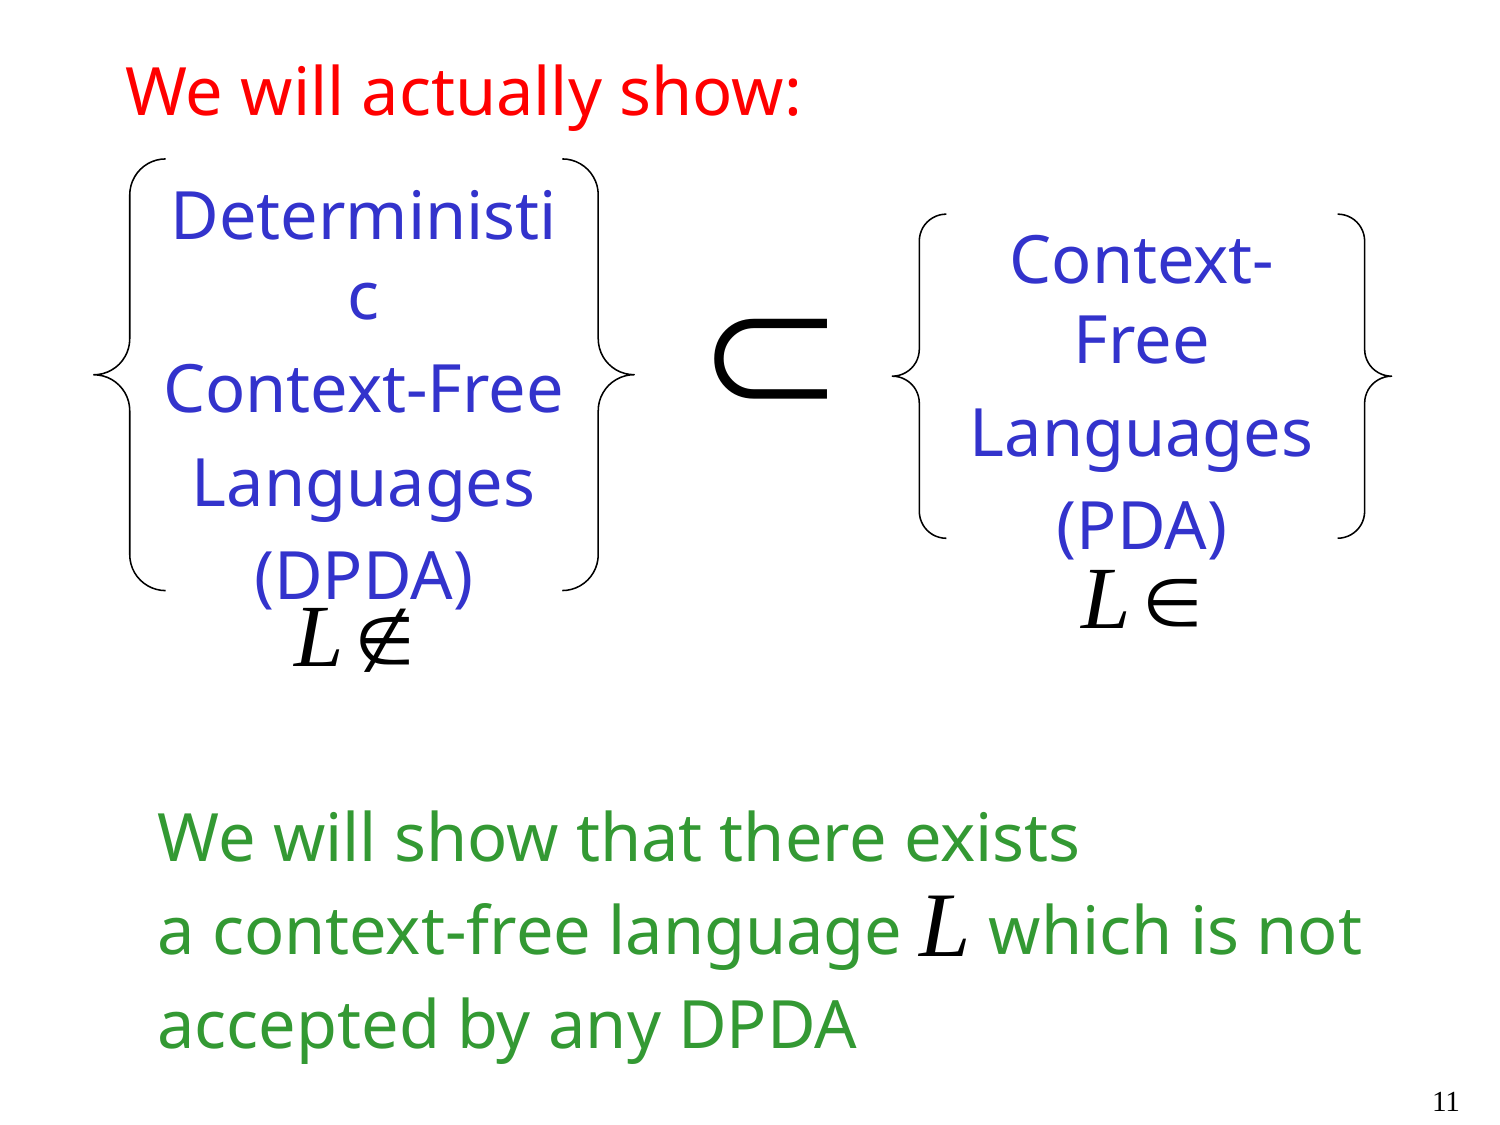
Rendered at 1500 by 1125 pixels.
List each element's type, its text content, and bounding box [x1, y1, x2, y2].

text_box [1074, 562, 1201, 635]
text_box Context-Free Languages (PDA) [892, 214, 1392, 539]
slide_number 11 [1162, 1074, 1475, 1125]
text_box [687, 312, 841, 429]
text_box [287, 599, 413, 681]
text_box Deterministic Context-Free Languages (DPDA) [93, 158, 635, 591]
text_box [137, 787, 1385, 1075]
text_box We will actually show: [110, 41, 819, 137]
